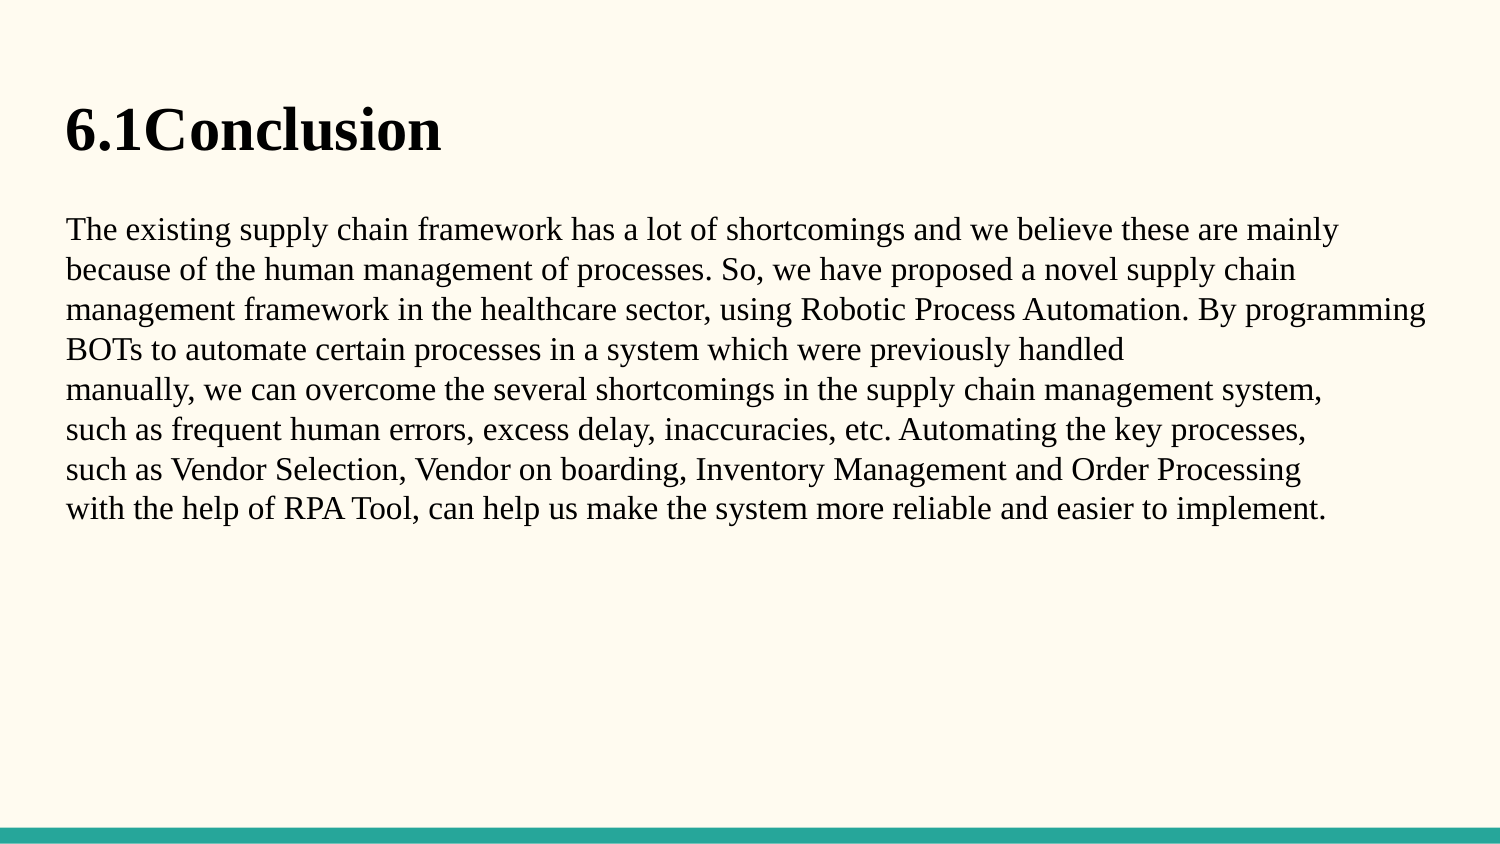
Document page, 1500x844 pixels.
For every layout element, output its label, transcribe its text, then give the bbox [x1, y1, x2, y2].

text_box 6.1Conclusion [51, 72, 1449, 174]
text_box The existing supply chain framework has a lot of shortcomings and we believe these are mainly because of the human management of processes. So, we have proposed a novel supply chain management framework in the healthcare sector, using Robotic Process Automation. By programming BOTs to automate certain processes in a system which were previously handled manually, we can overcome the several shortcomings in the supply chain management system, such as frequent human errors, excess delay, inaccuracies, etc. Automating the key processes, such as Vendor Selection, Vendor on boarding, Inventory Management and Order Processing with the help of RPA Tool, can help us make the system more reliable and easier to implement. [51, 192, 1449, 750]
